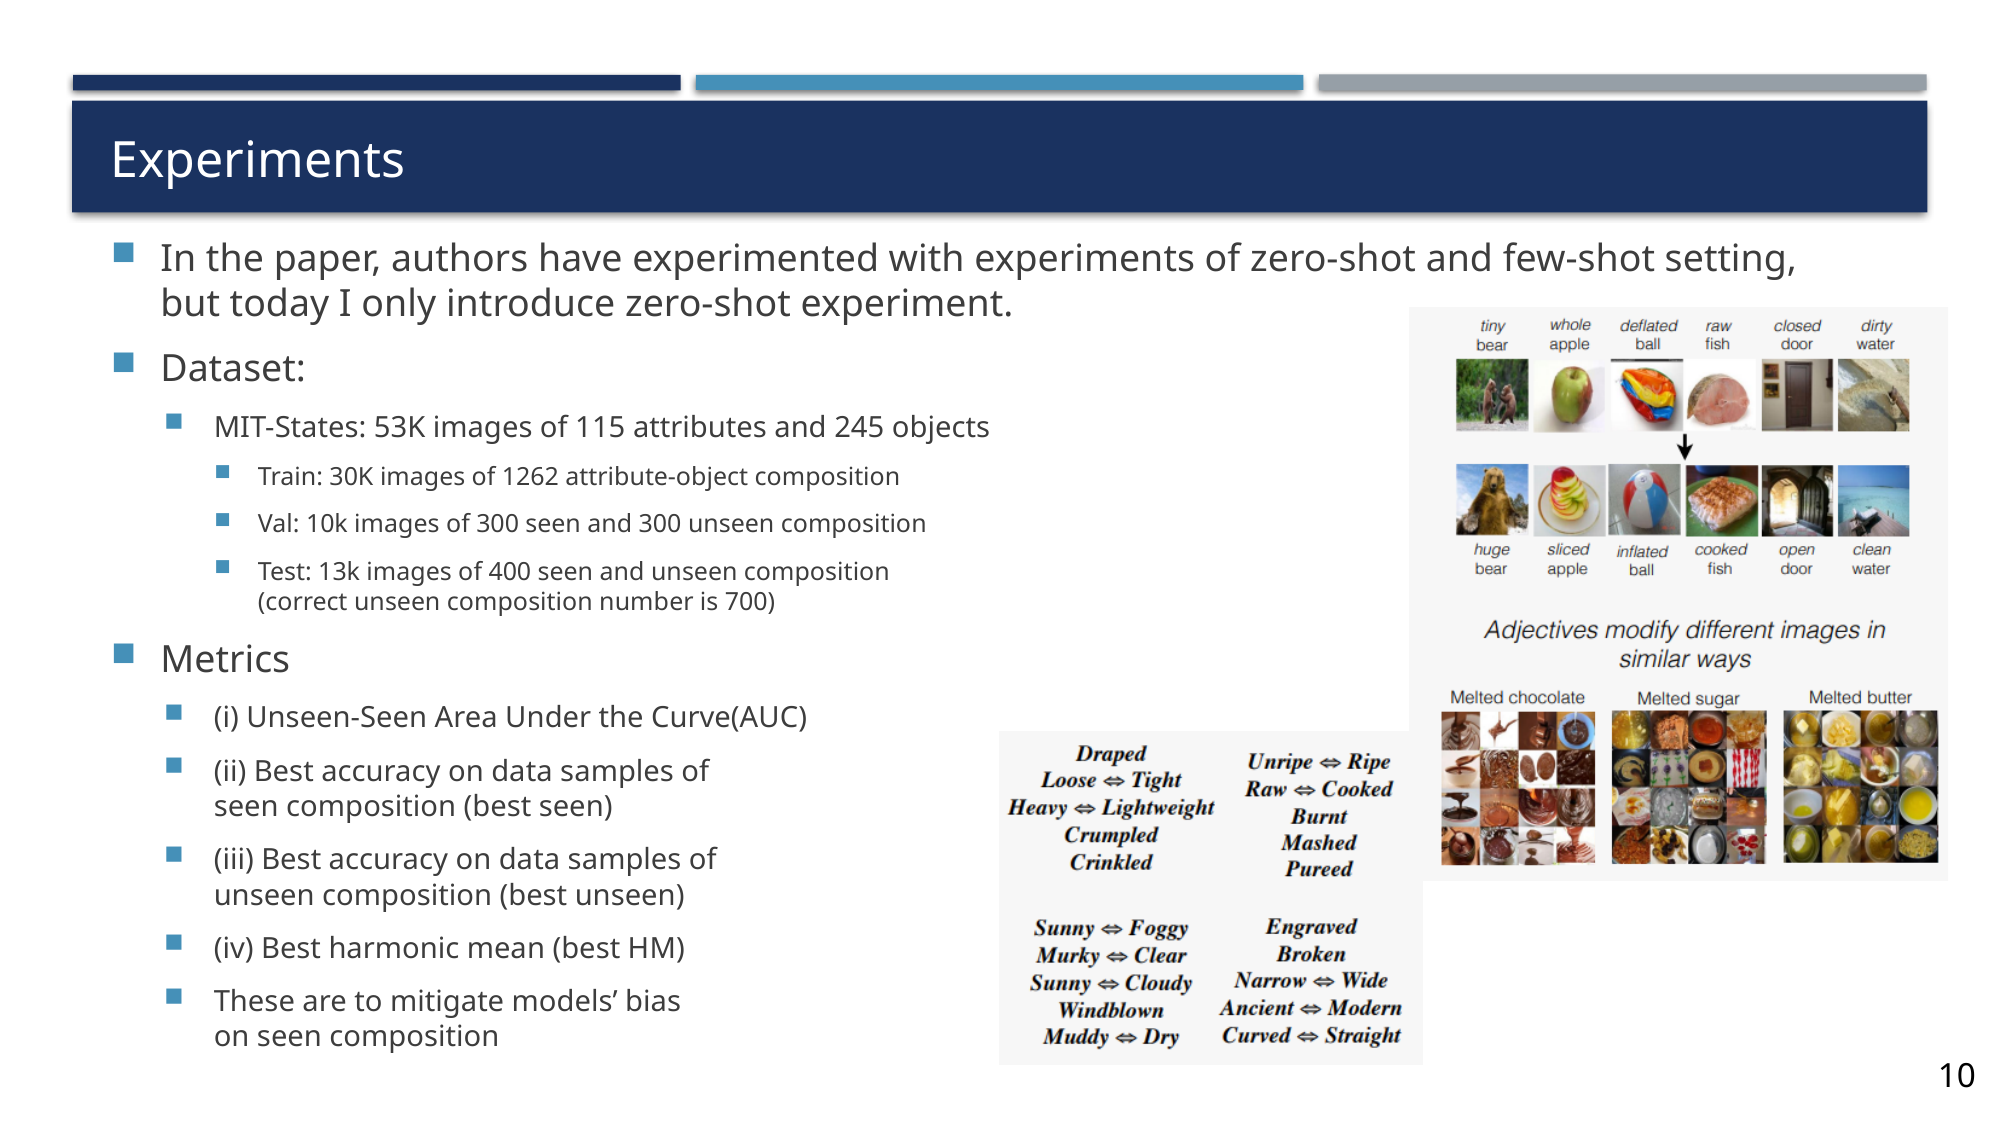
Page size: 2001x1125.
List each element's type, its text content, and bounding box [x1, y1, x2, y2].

picture [999, 306, 1960, 1065]
title Experiments [95, 115, 1905, 196]
slide_number 10 [1818, 1047, 1991, 1108]
list In the paper, authors have experimented with experiments of zero-shot and few-shot setting, but today I only introduce zero-shot experiment. Dataset: MIT-States: 53K images of 115 attributes and 245 objects Train: 30K images of 1262 attribute-object composition Val: 10k images of 300 seen and 300 unseen composition Test: 13k images of 400 seen and unseen composition (correct unseen composition number is 700) Metrics (i) Unseen-Seen Area Under the Curve(AUC) (ii) Best accuracy on data samples of seen composition (best seen) (iii) Best accuracy on data samples of unseen composition (best unseen) (iv) Best harmonic mean (best HM) These are to mitigate models’ bias on seen composition [95, 226, 1905, 1125]
